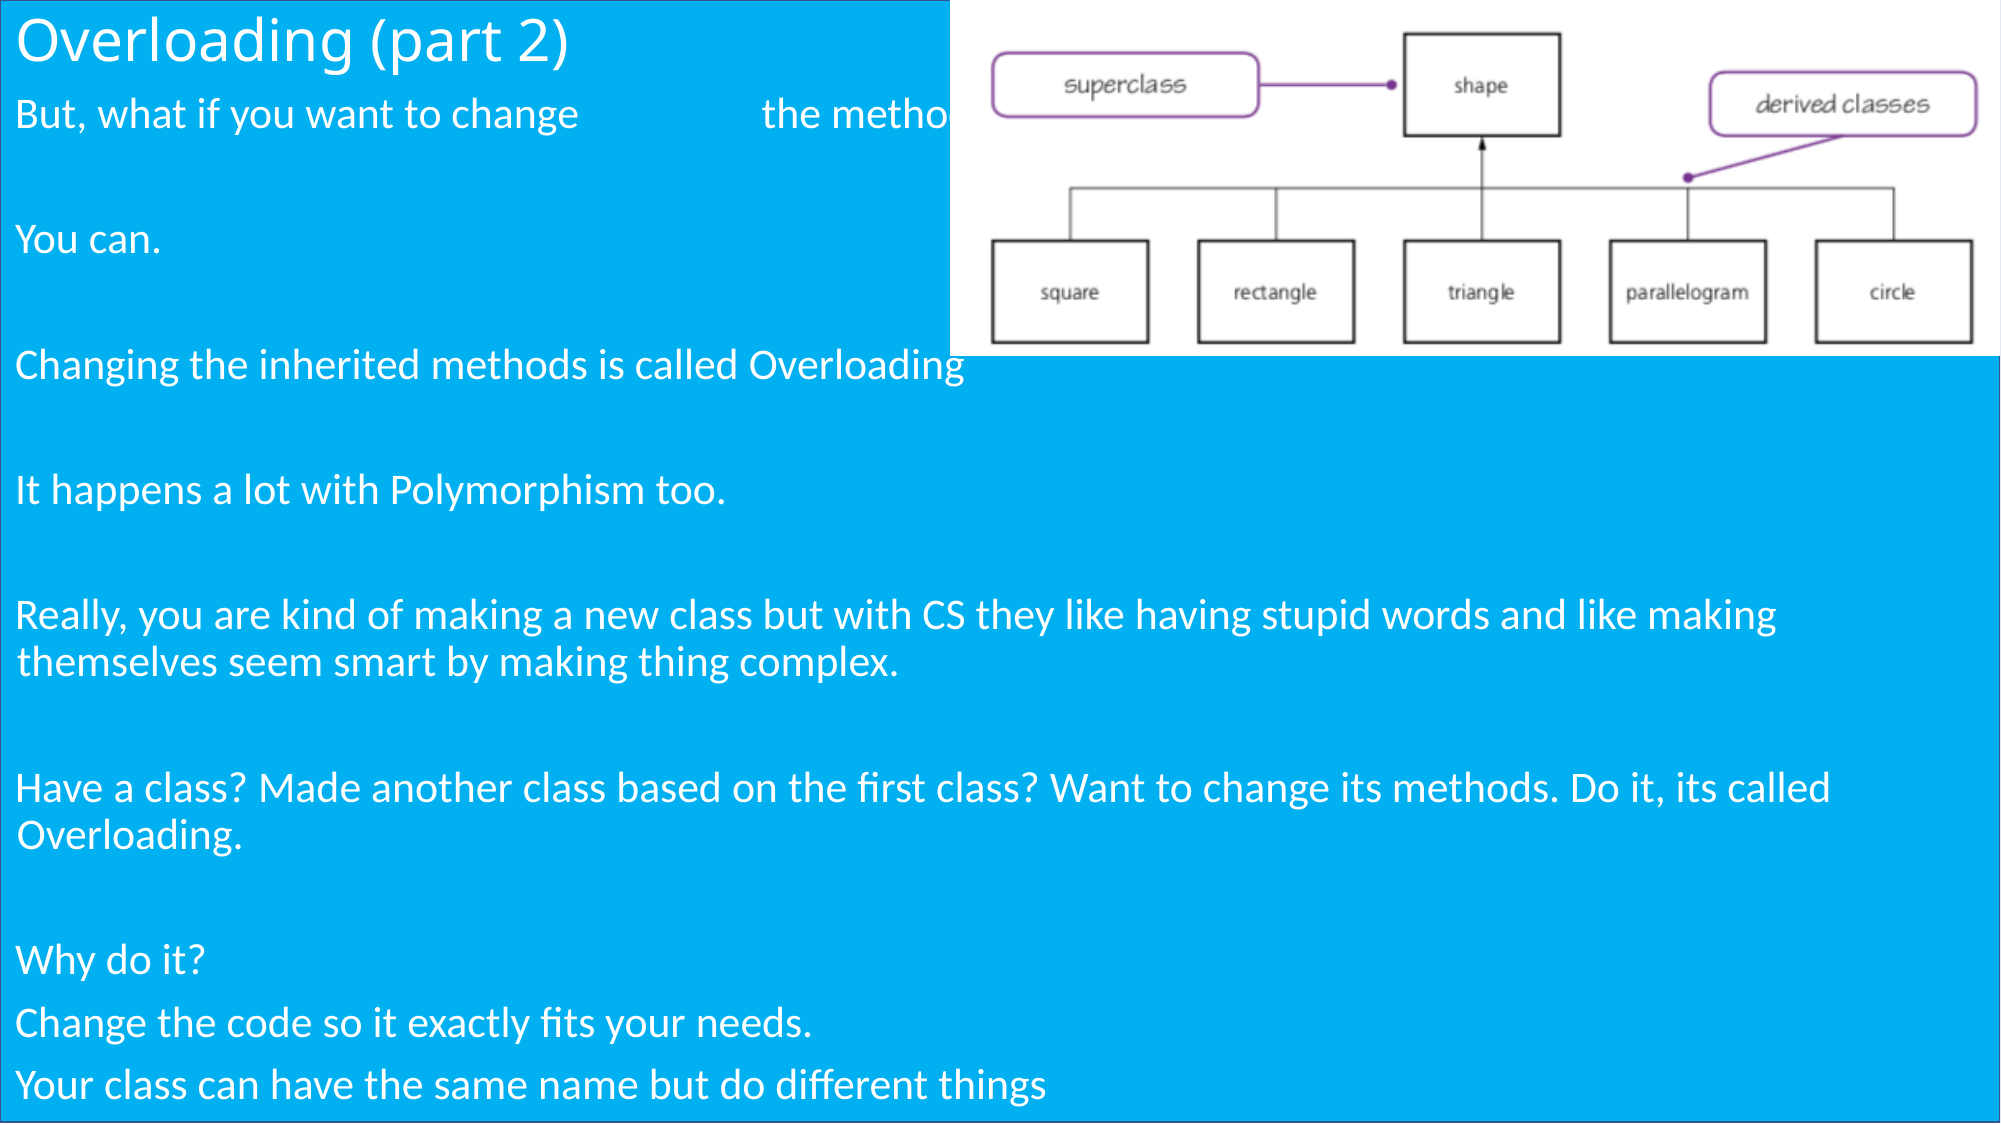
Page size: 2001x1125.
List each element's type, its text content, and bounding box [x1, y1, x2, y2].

title Overloading (part 2) [0, 3, 950, 82]
list But, what if you want to change the methods in the triangle class? You can. Changing the inherited methods is called Overloading It happens a lot with Polymorphism too. Really, you are kind of making a new class but with CS they like having stupid words and like making themselves seem smart by making thing complex. Have a class? Made another class based on the first class? Want to change its methods. Do it, its called Overloading. Why do it? Change the code so it exactly fits your needs. Your class can have the same name but do different things [0, 83, 2000, 1122]
picture [950, 0, 2000, 355]
